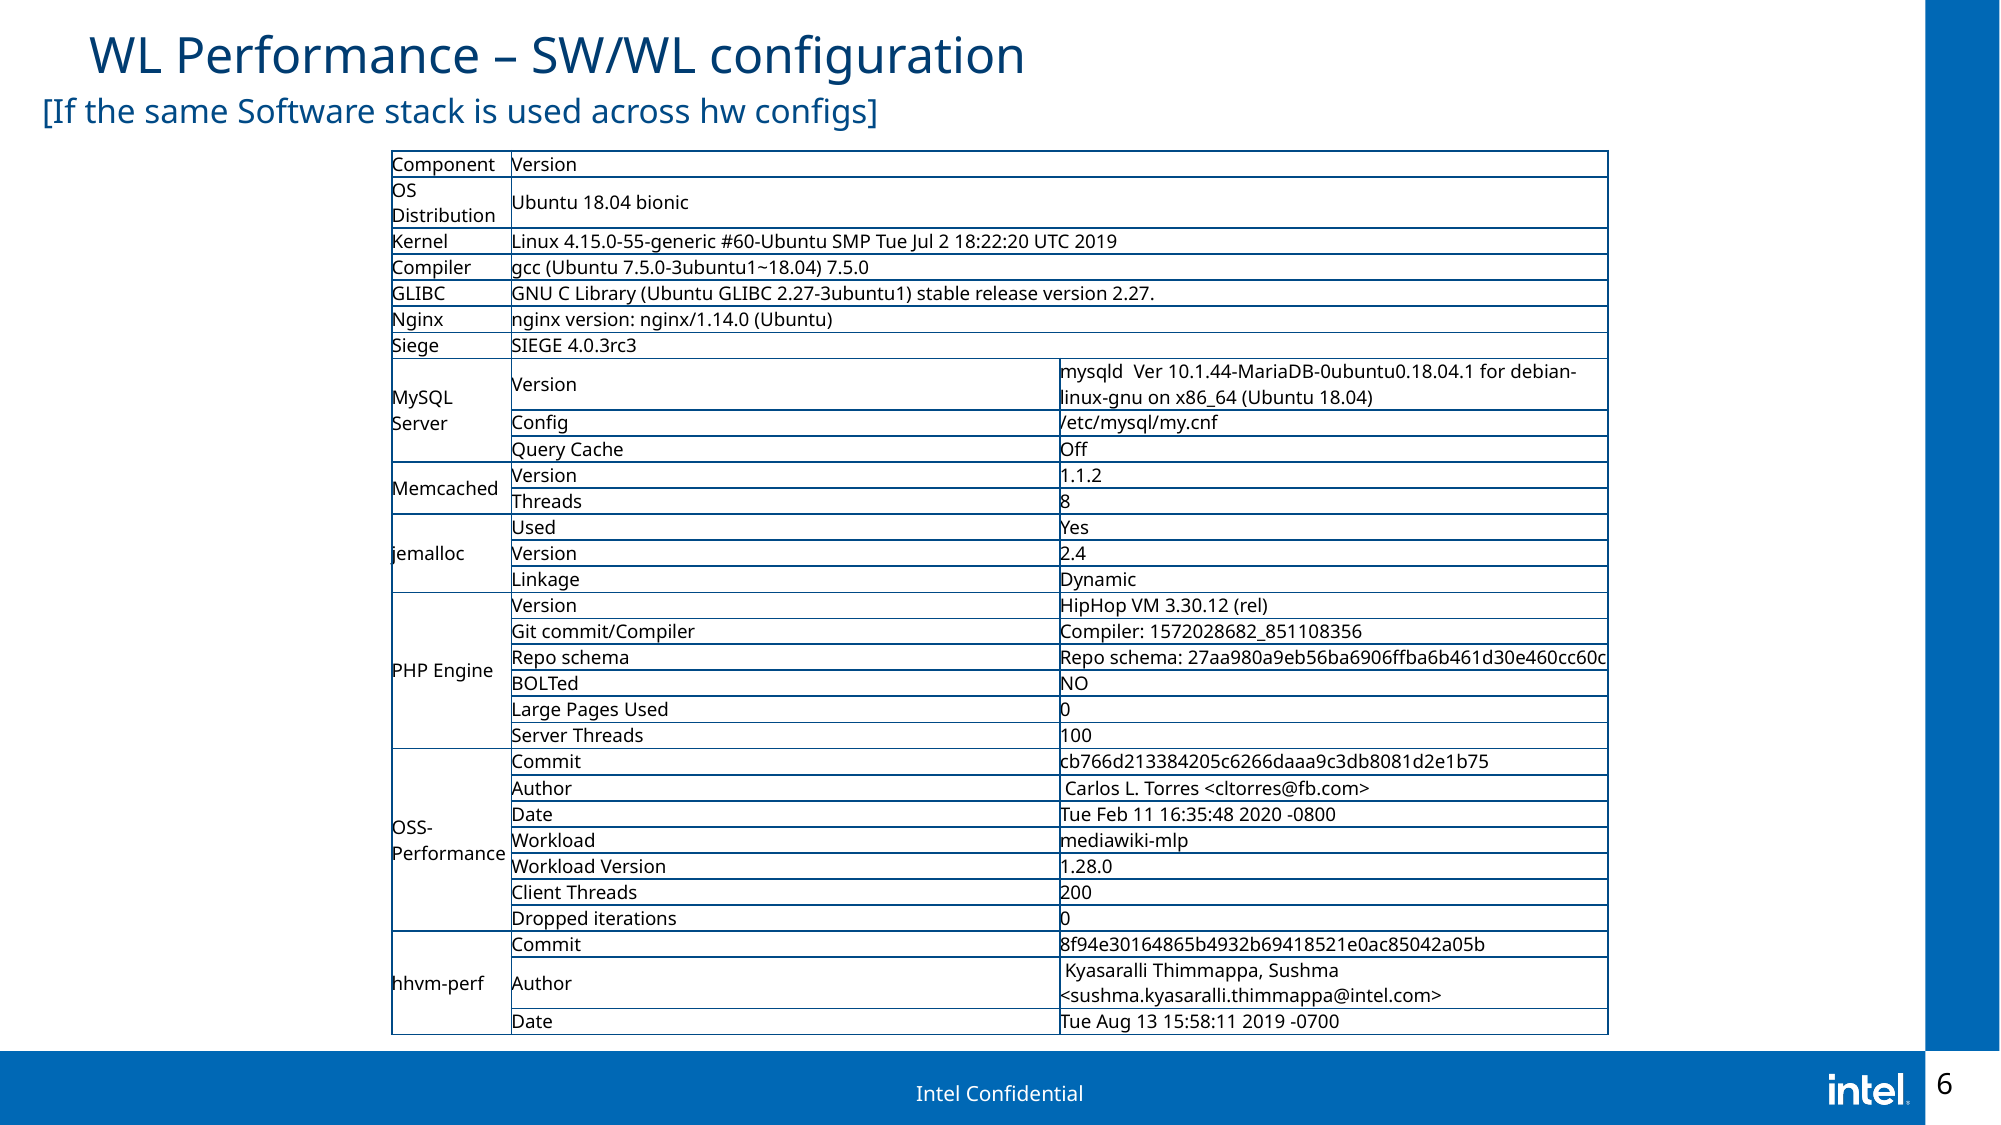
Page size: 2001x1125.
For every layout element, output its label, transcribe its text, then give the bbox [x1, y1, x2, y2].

table_header Version [512, 152, 1607, 176]
table_cell gcc (Ubuntu 7.5.0-3ubuntu1~18.04) 7.5.0 [512, 255, 1607, 279]
table_cell 100 [1061, 723, 1607, 748]
table_cell 8f94e30164865b4932b69418521e0ac85042a05b [1061, 932, 1607, 956]
table_cell 1.1.2 [1061, 463, 1607, 487]
text_box [If the same Software stack is used across hw configs] [42, 90, 881, 131]
table_cell Tue Aug 13 15:58:11 2019 -0700 [1061, 1009, 1607, 1034]
table_cell Large Pages Used [512, 697, 1059, 722]
table_cell 8 [1061, 489, 1607, 513]
table_cell Threads [512, 489, 1059, 513]
table_cell Client Threads [512, 880, 1059, 904]
table_cell 200 [1061, 880, 1607, 904]
table_cell jemalloc [393, 515, 511, 592]
table_cell Dropped iterations [512, 906, 1059, 930]
table_cell Author [512, 776, 1059, 800]
table_cell Off [1061, 437, 1607, 461]
table_cell Date [512, 802, 1059, 826]
table_cell Repo schema [512, 645, 1059, 669]
table_cell PHP Engine [393, 593, 511, 748]
table_cell Date [512, 1009, 1059, 1034]
title WL Performance – SW/WL configuration [89, 30, 1891, 98]
table_cell Dynamic [1061, 567, 1607, 592]
table_cell SIEGE 4.0.3rc3 [512, 333, 1607, 358]
table_cell Version [512, 359, 1059, 409]
table_cell Query Cache [512, 437, 1059, 461]
table_cell Used [512, 515, 1059, 539]
table_cell HipHop VM 3.30.12 (rel) [1061, 593, 1607, 618]
table_cell OS Distribution [393, 178, 511, 227]
table_cell 0 [1061, 697, 1607, 722]
table_cell Linkage [512, 567, 1059, 592]
table_cell Tue Feb 11 16:35:48 2020 -0800 [1061, 802, 1607, 826]
table_cell Workload [512, 828, 1059, 852]
table_cell Workload Version [512, 854, 1059, 878]
table_header Component [393, 152, 511, 176]
table_cell GLIBC [393, 281, 511, 305]
table_cell Kernel [393, 229, 511, 253]
table_cell mysqld Ver 10.1.44-MariaDB-0ubuntu0.18.04.1 for debian-linux-gnu on x86_64 (Ubuntu 18.04) [1061, 359, 1607, 409]
table_cell Siege [393, 333, 511, 358]
table_cell Ubuntu 18.04 bionic [512, 178, 1607, 227]
table_cell Commit [512, 932, 1059, 956]
table_cell Git commit/Compiler [512, 619, 1059, 643]
table_cell nginx version: nginx/1.14.0 (Ubuntu) [512, 307, 1607, 332]
table_cell Repo schema: 27aa980a9eb56ba6906ffba6b461d30e460cc60c [1061, 645, 1607, 669]
table_cell 1.28.0 [1061, 854, 1607, 878]
table_cell Kyasaralli Thimmappa, Sushma <sushma.kyasaralli.thimmappa@intel.com> [1061, 958, 1607, 1008]
table_cell GNU C Library (Ubuntu GLIBC 2.27-3ubuntu1) stable release version 2.27. [512, 281, 1607, 305]
text_box 6 [1921, 1058, 2000, 1112]
table_cell Config [512, 411, 1059, 435]
table_cell 2.4 [1061, 541, 1607, 565]
table_cell Version [512, 541, 1059, 565]
table_cell Linux 4.15.0-55-generic #60-Ubuntu SMP Tue Jul 2 18:22:20 UTC 2019 [512, 229, 1607, 253]
table_cell /etc/mysql/my.cnf [1061, 411, 1607, 435]
table_cell Version [512, 593, 1059, 618]
table_cell 0 [1061, 906, 1607, 930]
table_cell Carlos L. Torres <cltorres@fb.com> [1061, 776, 1607, 800]
picture [1829, 1073, 1910, 1105]
table_cell MySQL Server [393, 359, 511, 461]
table_cell cb766d213384205c6266daaa9c3db8081d2e1b75 [1061, 749, 1607, 774]
table_cell Memcached [393, 463, 511, 513]
table_cell Author [512, 958, 1059, 1008]
table_cell OSS-Performance [393, 749, 511, 930]
table_cell Compiler: 1572028682_851108356 [1061, 619, 1607, 643]
table_cell Yes [1061, 515, 1607, 539]
table_cell NO [1061, 671, 1607, 695]
table_cell Version [512, 463, 1059, 487]
table_cell Commit [512, 749, 1059, 774]
table_cell mediawiki-mlp [1061, 828, 1607, 852]
table_cell BOLTed [512, 671, 1059, 695]
table_cell Server Threads [512, 723, 1059, 748]
table_cell hhvm-perf [393, 932, 511, 1034]
table_cell Compiler [393, 255, 511, 279]
table_cell Nginx [393, 307, 511, 332]
